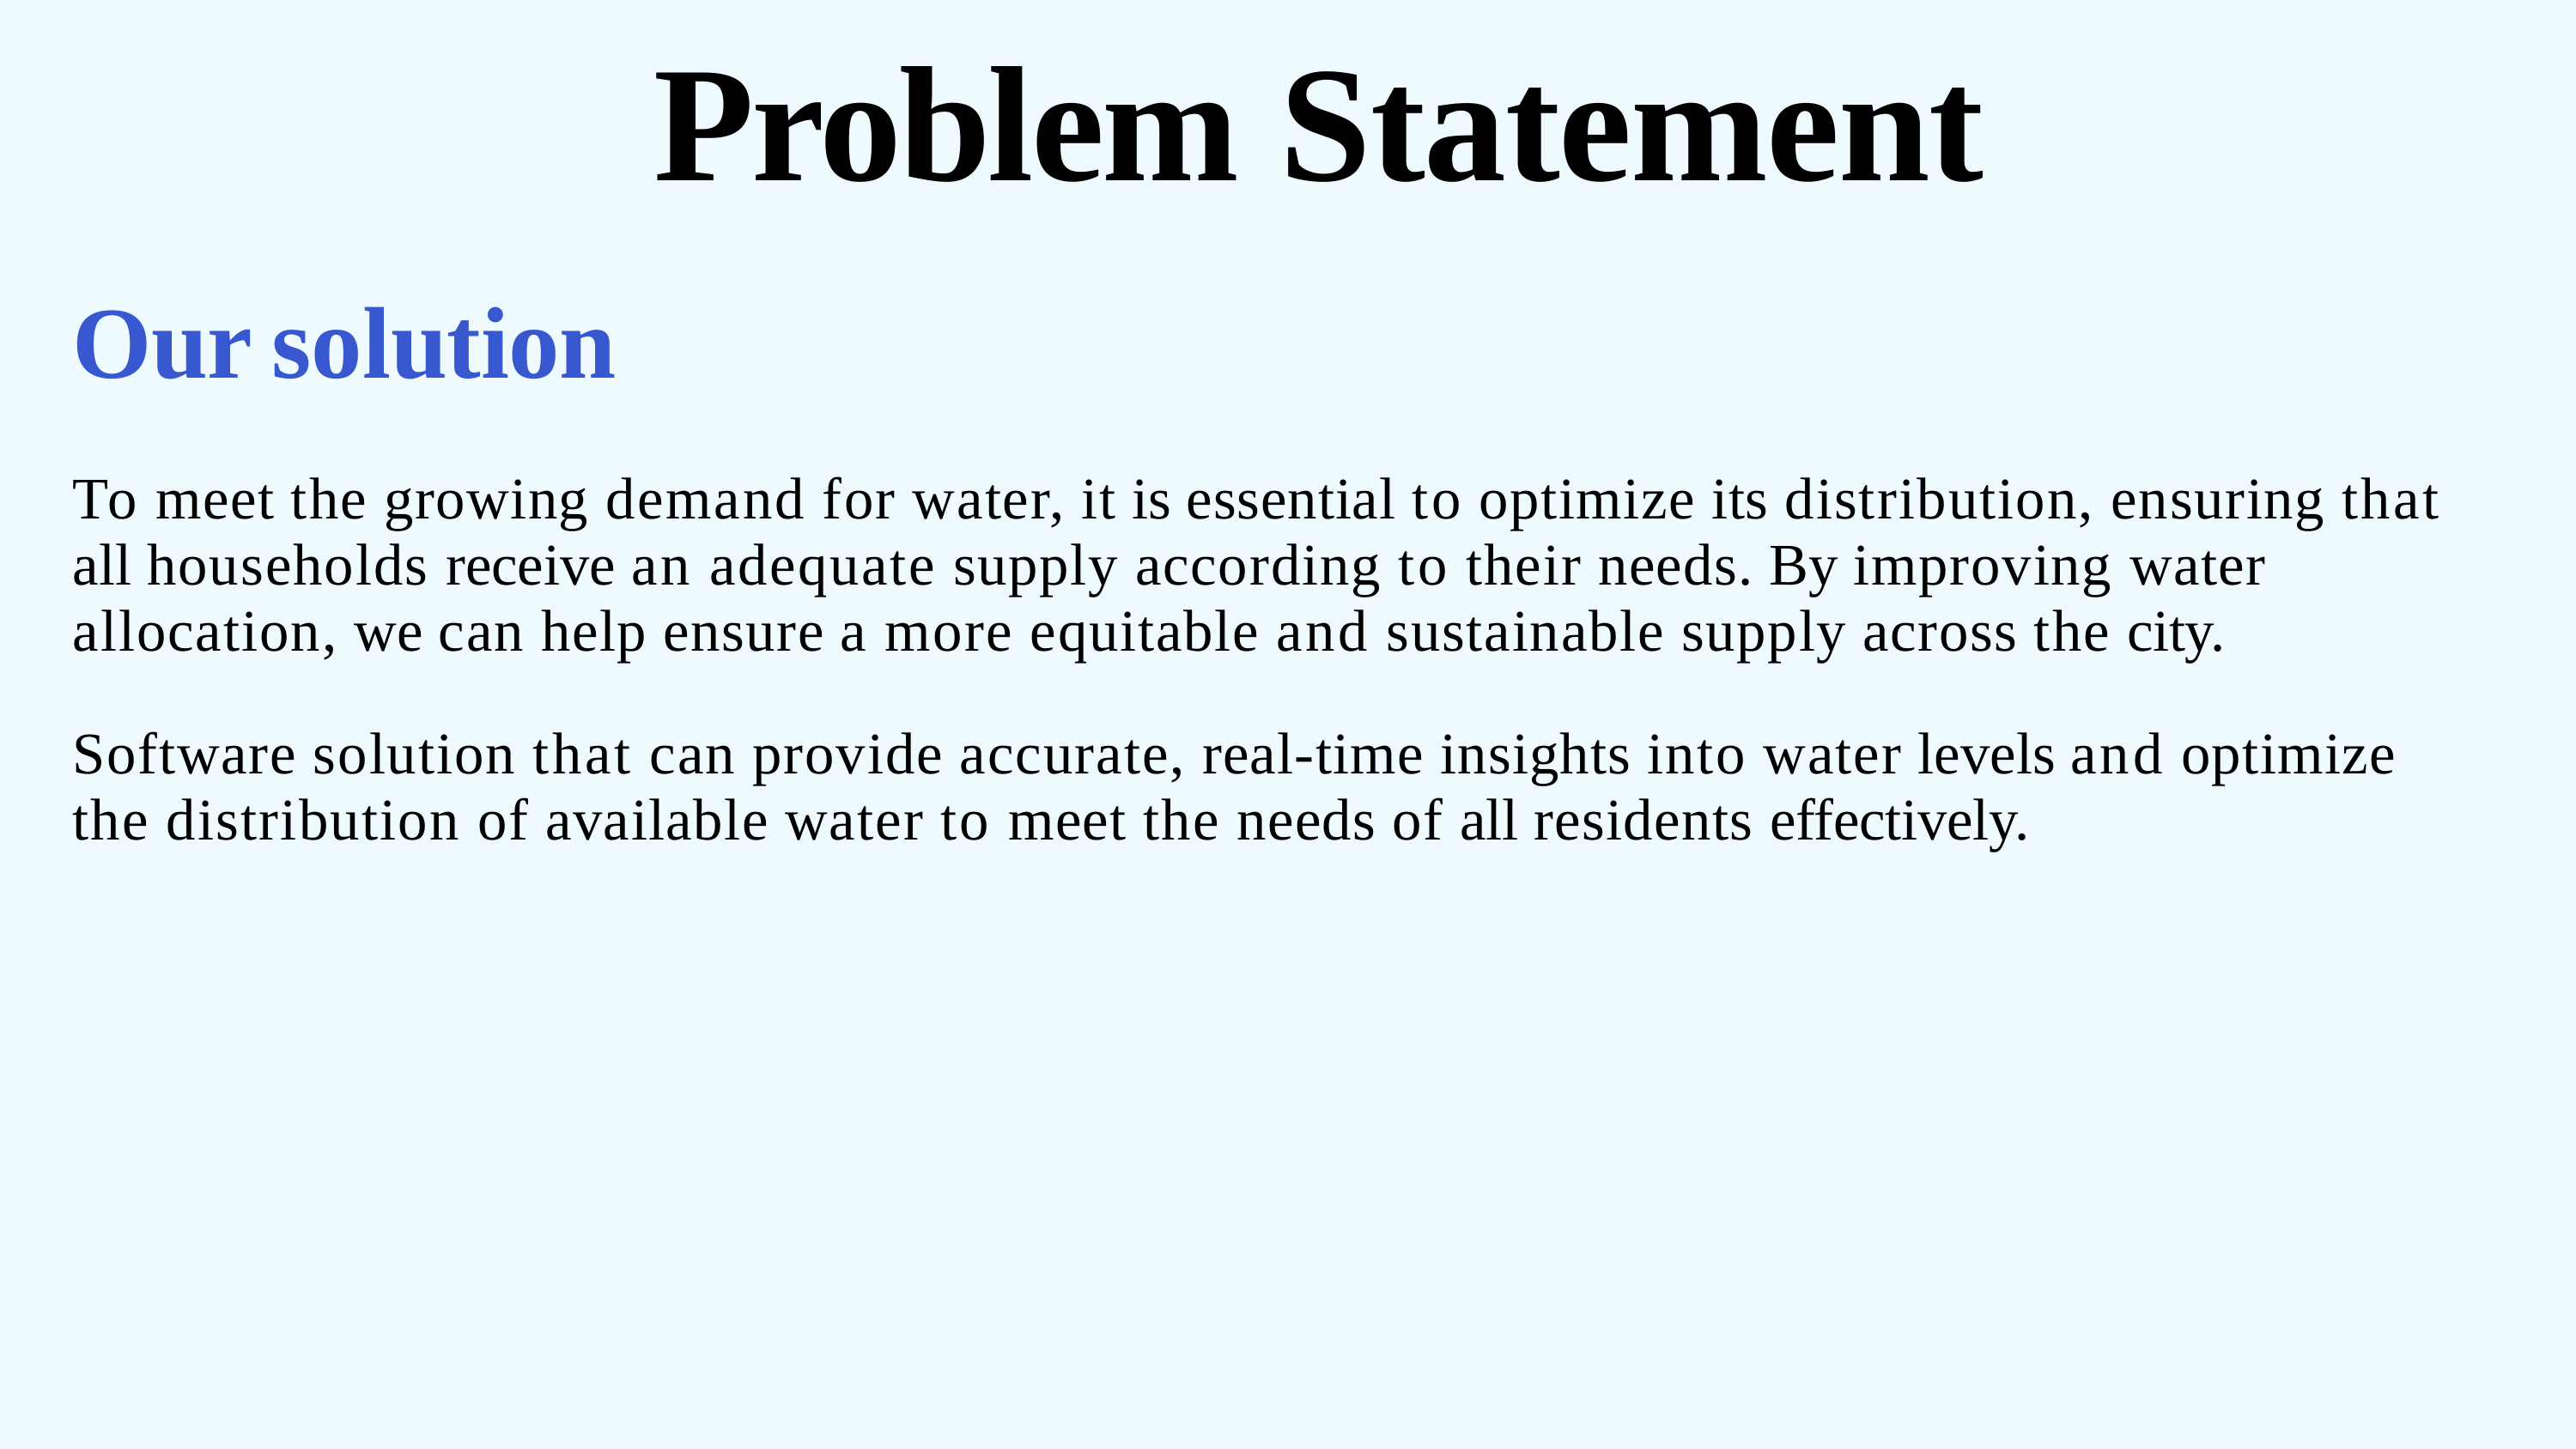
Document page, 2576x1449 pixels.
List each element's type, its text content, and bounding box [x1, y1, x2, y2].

title Problem Statement [127, 14, 2449, 258]
list Our solution To meet the growing demand for water, it is essential to optimize its distribution, ensuring that all households receive an adequate supply according to their needs. By improving water allocation, we can help ensure a more equitable and sustainable supply across the city. Software solution that can provide accurate, real-time insights into water levels and optimize the distribution of available water to meet the needs of all residents effectively. [72, 264, 2466, 1104]
